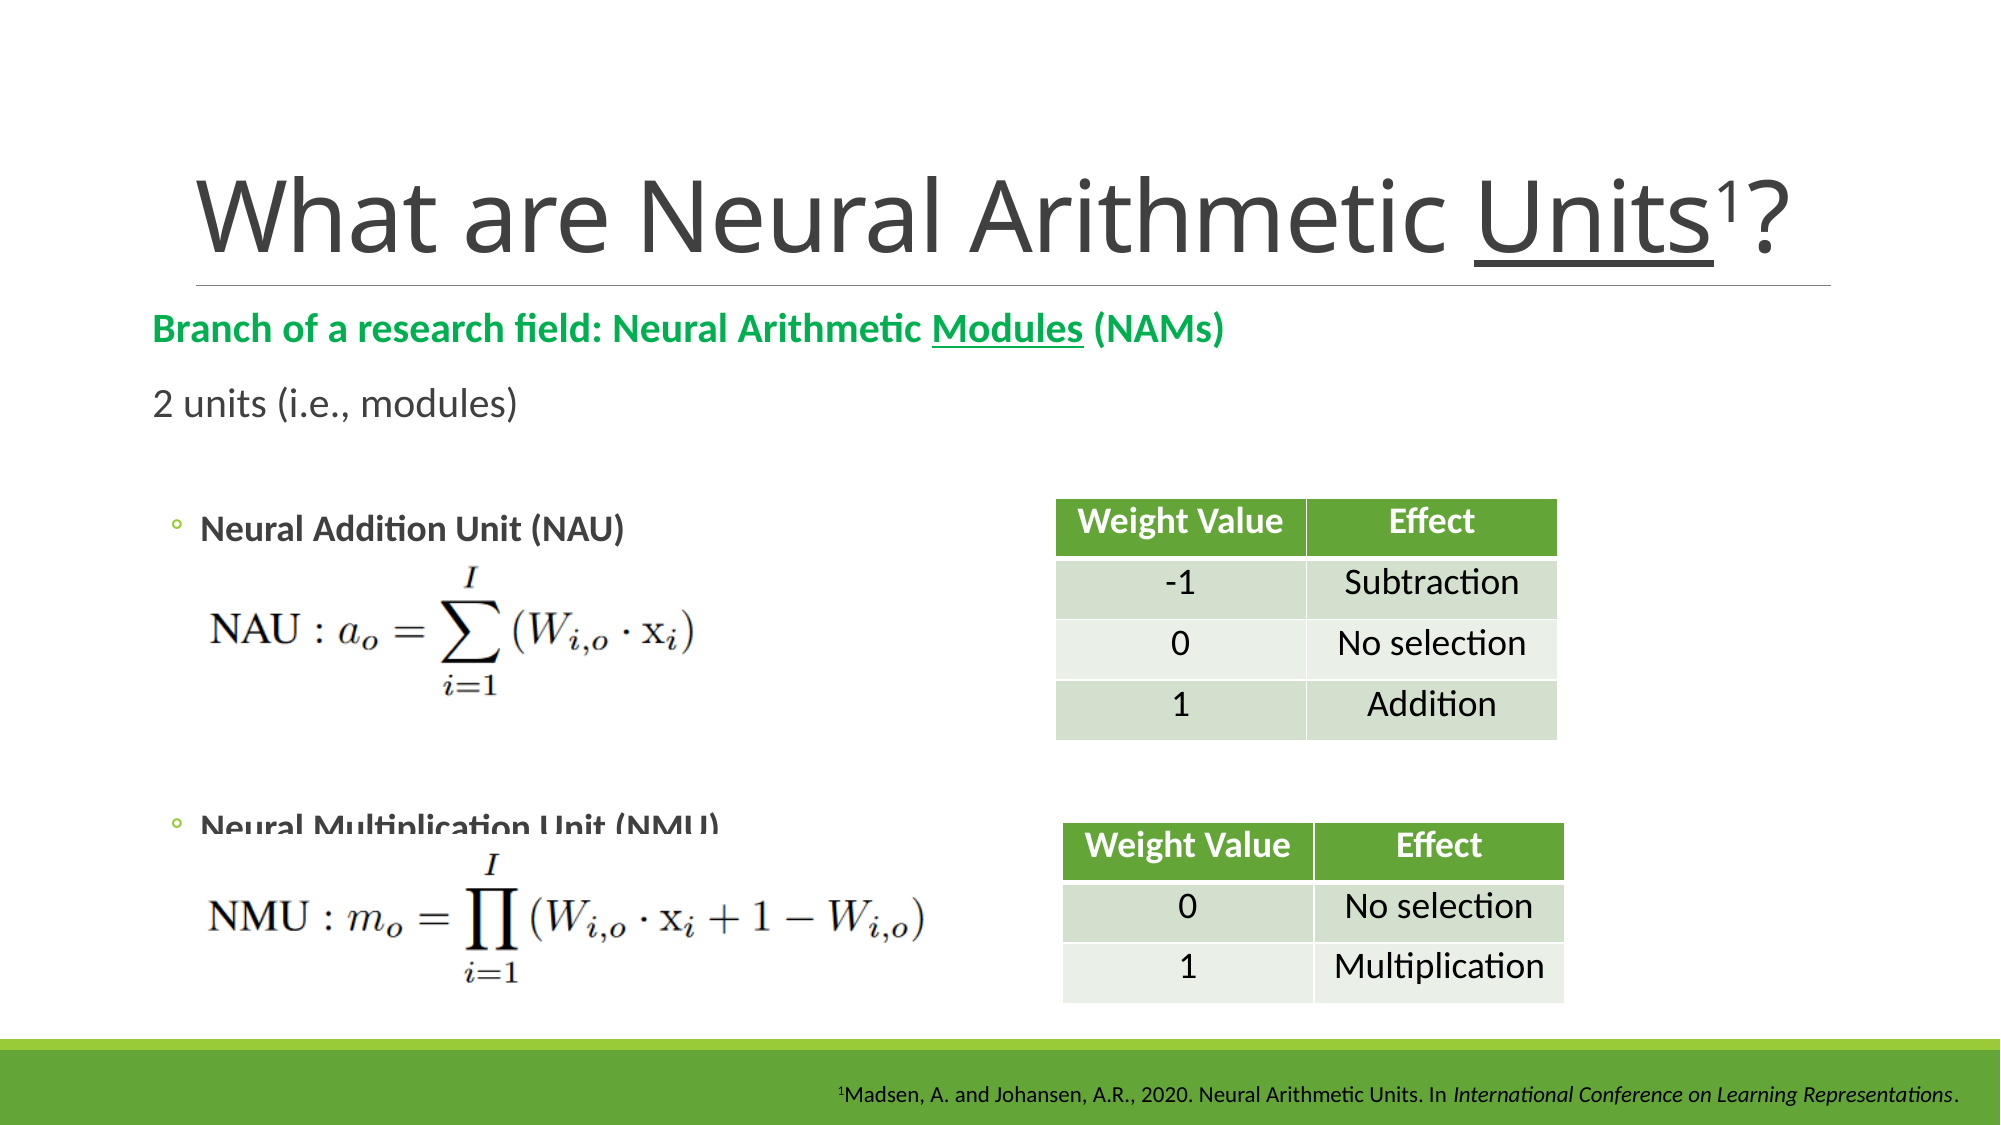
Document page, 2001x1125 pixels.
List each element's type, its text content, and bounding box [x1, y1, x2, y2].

picture [190, 562, 711, 711]
title What are Neural Arithmetic Units1? [180, 47, 1952, 282]
table_cell 0 [1063, 885, 1313, 942]
table_header Weight Value [1063, 823, 1313, 880]
table_cell 0 [1056, 620, 1306, 679]
table_cell Subtraction [1307, 561, 1557, 619]
table_cell Multiplication [1315, 944, 1564, 1003]
table_cell 1 [1063, 944, 1313, 1003]
table_header Weight Value [1056, 499, 1306, 556]
table_cell 1 [1056, 681, 1306, 740]
picture [191, 833, 939, 993]
text_box 1Madsen, A. and Johansen, A.R., 2020. Neural Arithmetic Units. In International Conference on Learning Representations. [822, 1071, 2000, 1115]
table_cell Addition [1307, 681, 1557, 740]
table_cell -1 [1056, 561, 1306, 619]
table_cell No selection [1307, 620, 1557, 679]
table_cell No selection [1315, 885, 1564, 942]
list Branch of a research field: Neural Arithmetic Modules (NAMs) 2 units (i.e., modules) Neural Addition Unit (NAU) Neural Multiplication Unit (NMU) [137, 299, 1863, 1018]
table_header Effect [1307, 499, 1557, 556]
table_header Effect [1315, 823, 1564, 880]
